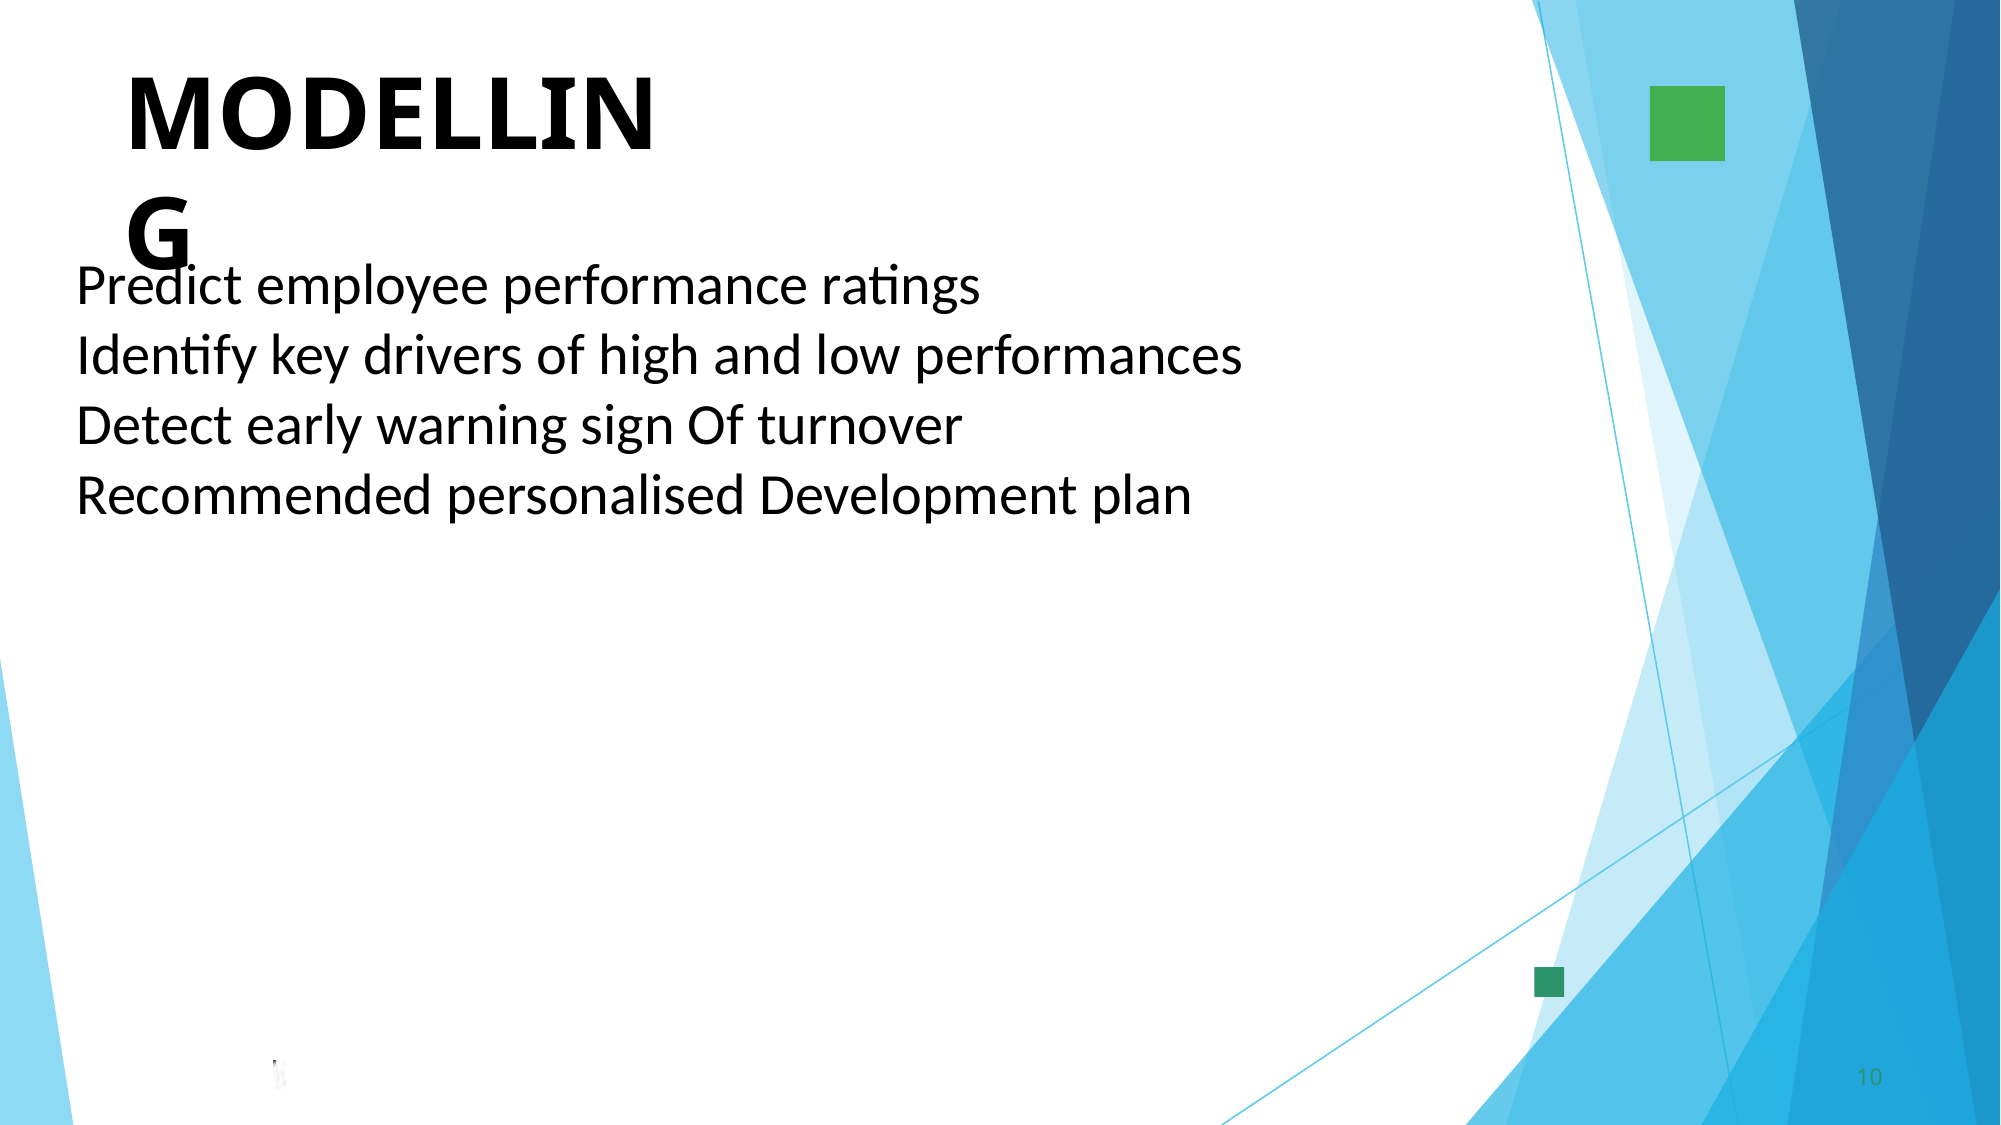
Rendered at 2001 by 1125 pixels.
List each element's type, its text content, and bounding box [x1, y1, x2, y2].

text_box [1649, 86, 1725, 162]
text_box 10 [1849, 1061, 1888, 1095]
text_box MODELLING [121, 47, 664, 238]
text_box [1534, 967, 1565, 997]
text_box Predict employee performance ratings Identify key drivers of high and low performances Detect early warning sign Of turnover Recommended personalised Development plan [61, 238, 1357, 534]
picture [273, 1060, 287, 1091]
